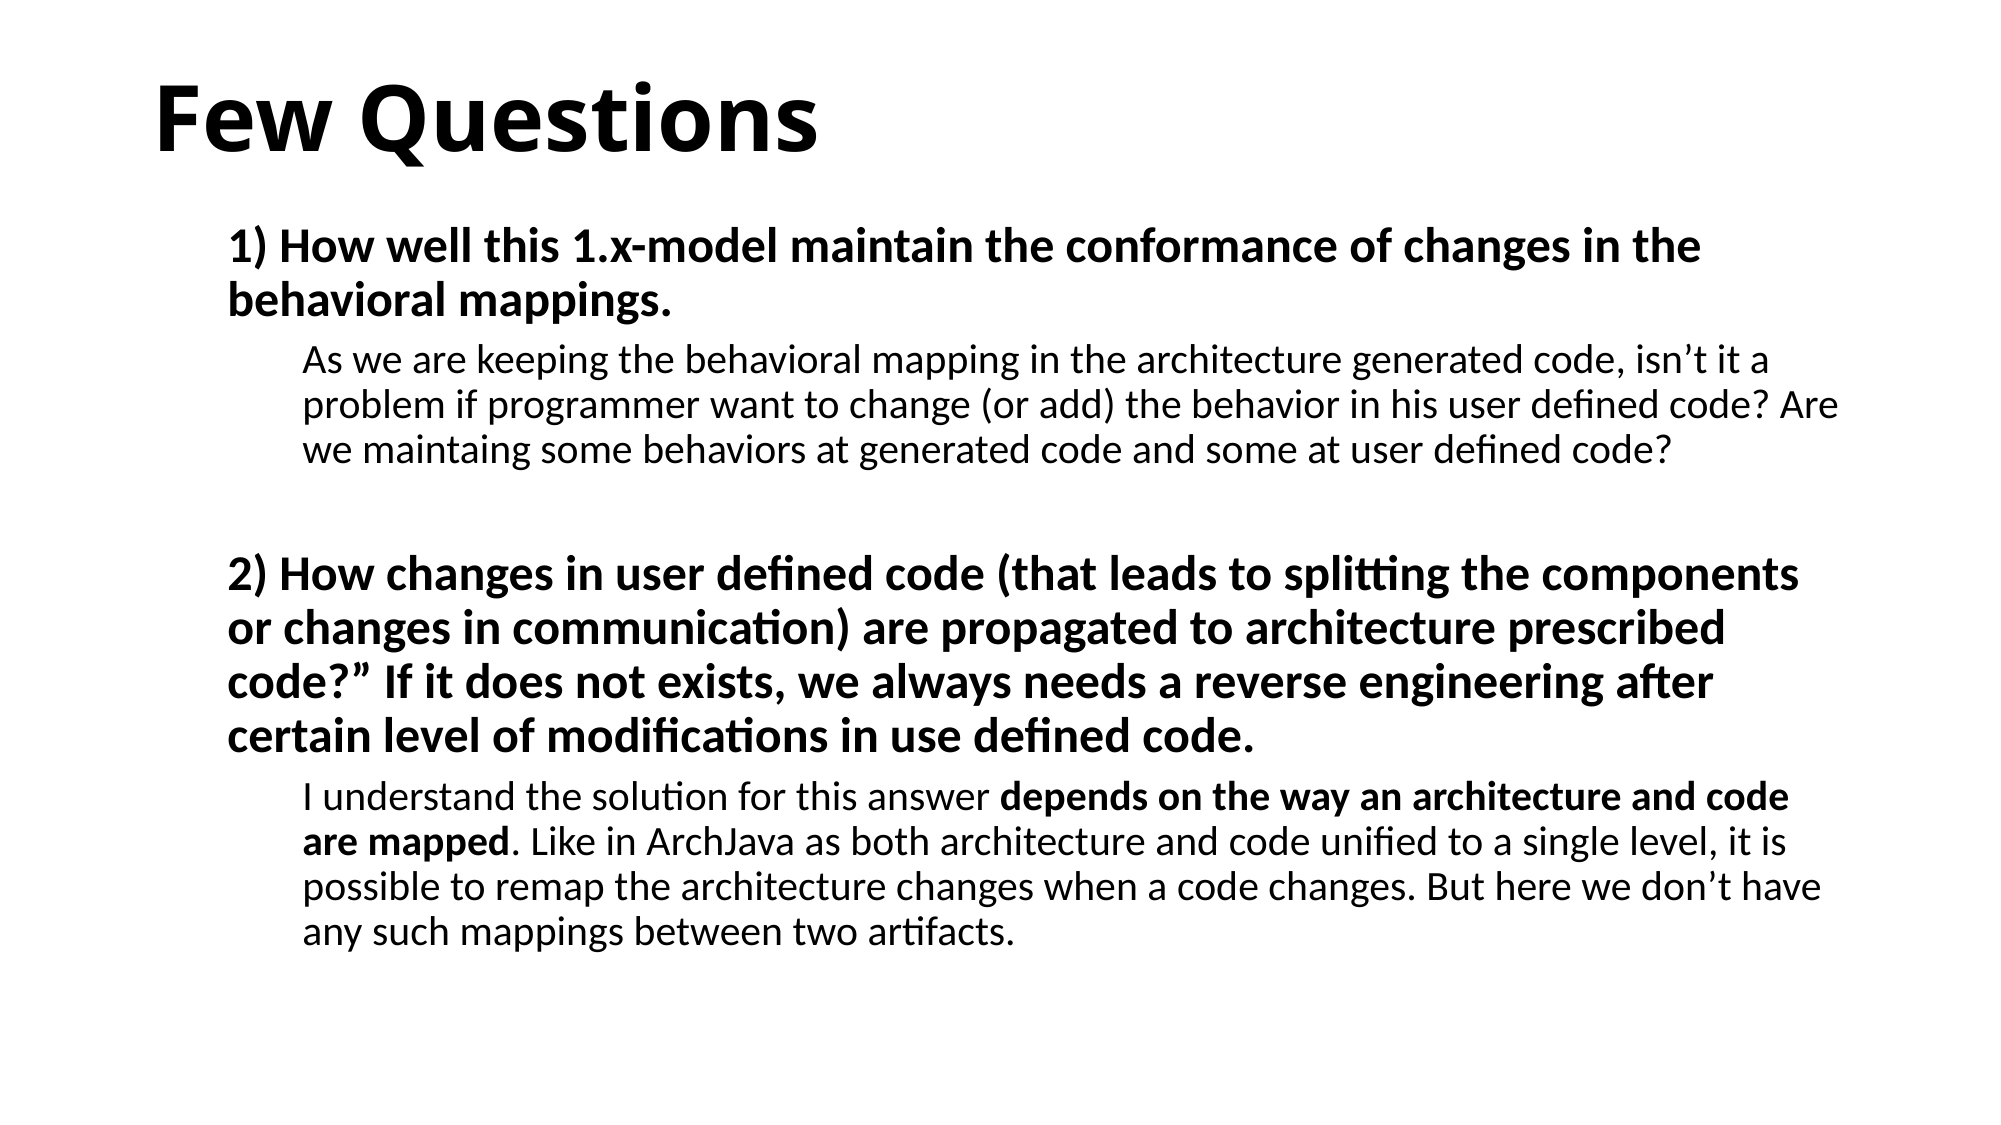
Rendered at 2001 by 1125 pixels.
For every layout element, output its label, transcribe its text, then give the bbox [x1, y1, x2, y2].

title Few Questions [137, 58, 1863, 186]
list 1) How well this 1.x-model maintain the conformance of changes in the behavioral mappings. As we are keeping the behavioral mapping in the architecture generated code, isn’t it a problem if programmer want to change (or add) the behavior in his user defined code? Are we maintaing some behaviors at generated code and some at user defined code? 2) How changes in user defined code (that leads to splitting the components or changes in communication) are propagated to architecture prescribed code?” If it does not exists, we always needs a reverse engineering after certain level of modifications in use defined code. I understand the solution for this answer depends on the way an architecture and code are mapped. Like in ArchJava as both architecture and code unified to a single level, it is possible to remap the architecture changes when a code changes. But here we don’t have any such mappings between two artifacts. [137, 211, 1863, 1024]
